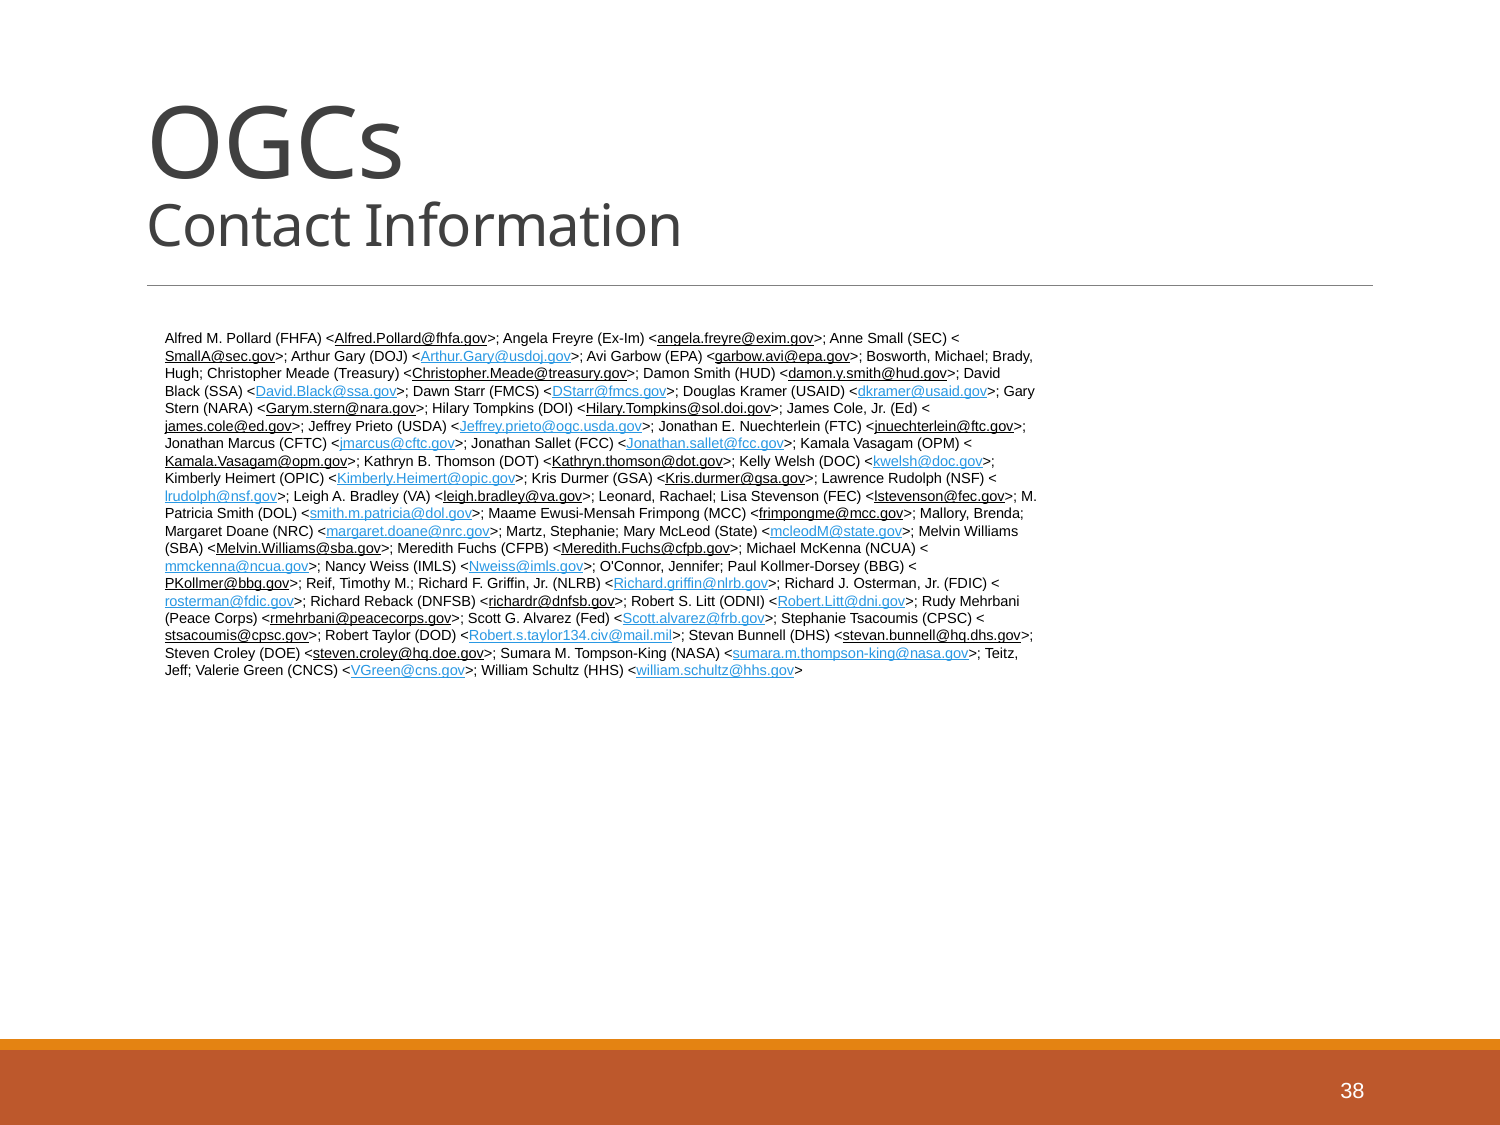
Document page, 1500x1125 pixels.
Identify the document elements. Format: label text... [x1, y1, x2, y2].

slide_number 38 [1218, 1059, 1380, 1120]
title OGCs Contact Information [131, 0, 1370, 266]
text_box Alfred M. Pollard (FHFA) <Alfred.Pollard@fhfa.gov>; Angela Freyre (Ex-Im) <angela.freyre@exim.gov>; Anne Small (SEC) <SmallA@sec.gov>; Arthur Gary (DOJ) <Arthur.Gary@usdoj.gov>; Avi Garbow (EPA) <garbow.avi@epa.gov>; Bosworth, Michael; Brady, Hugh; Christopher Meade (Treasury) <Christopher.Meade@treasury.gov>; Damon Smith (HUD) <damon.y.smith@hud.gov>; David Black (SSA) <David.Black@ssa.gov>; Dawn Starr (FMCS) <DStarr@fmcs.gov>; Douglas Kramer (USAID) <dkramer@usaid.gov>; Gary Stern (NARA) <Garym.stern@nara.gov>; Hilary Tompkins (DOI) <Hilary.Tompkins@sol.doi.gov>; James Cole, Jr. (Ed) <james.cole@ed.gov>; Jeffrey Prieto (USDA) <Jeffrey.prieto@ogc.usda.gov>; Jonathan E. Nuechterlein (FTC) <jnuechterlein@ftc.gov>; Jonathan Marcus (CFTC) <jmarcus@cftc.gov>; Jonathan Sallet (FCC) <Jonathan.sallet@fcc.gov>; Kamala Vasagam (OPM) <Kamala.Vasagam@opm.gov>; Kathryn B. Thomson (DOT) <Kathryn.thomson@dot.gov>; Kelly Welsh (DOC) <kwelsh@doc.gov>; Kimberly Heimert (OPIC) <Kimberly.Heimert@opic.gov>; Kris Durmer (GSA) <Kris.durmer@gsa.gov>; Lawrence Rudolph (NSF) <lrudolph@nsf.gov>; Leigh A. Bradley (VA) <leigh.bradley@va.gov>; Leonard, Rachael; Lisa Stevenson (FEC) <lstevenson@fec.gov>; M. Patricia Smith (DOL) <smith.m.patricia@dol.gov>; Maame Ewusi-Mensah Frimpong (MCC) <frimpongme@mcc.gov>; Mallory, Brenda; Margaret Doane (NRC) <margaret.doane@nrc.gov>; Martz, Stephanie; Mary McLeod (State) <mcleodM@state.gov>; Melvin Williams (SBA) <Melvin.Williams@sba.gov>; Meredith Fuchs (CFPB) <Meredith.Fuchs@cfpb.gov>; Michael McKenna (NCUA) <mmckenna@ncua.gov>; Nancy Weiss (IMLS) <Nweiss@imls.gov>; O'Connor, Jennifer; Paul Kollmer-Dorsey (BBG) <PKollmer@bbg.gov>; Reif, Timothy M.; Richard F. Griffin, Jr. (NLRB) <Richard.griffin@nlrb.gov>; Richard J. Osterman, Jr. (FDIC) <rosterman@fdic.gov>; Richard Reback (DNFSB) <richardr@dnfsb.gov>; Robert S. Litt (ODNI) <Robert.Litt@dni.gov>; Rudy Mehrbani (Peace Corps) <rmehrbani@peacecorps.gov>; Scott G. Alvarez (Fed) <Scott.alvarez@frb.gov>; Stephanie Tsacoumis (CPSC) <stsacoumis@cpsc.gov>; Robert Taylor (DOD) <Robert.s.taylor134.civ@mail.mil>; Stevan Bunnell (DHS) <stevan.bunnell@hq.dhs.gov>; Steven Croley (DOE) <steven.croley@hq.doe.gov>; Sumara M. Tompson-King (NASA) <sumara.m.thompson-king@nasa.gov>; Teitz, Jeff; Valerie Green (CNCS) <VGreen@cns.gov>; William Schultz (HHS) <william.schultz@hhs.gov> [150, 321, 1054, 704]
